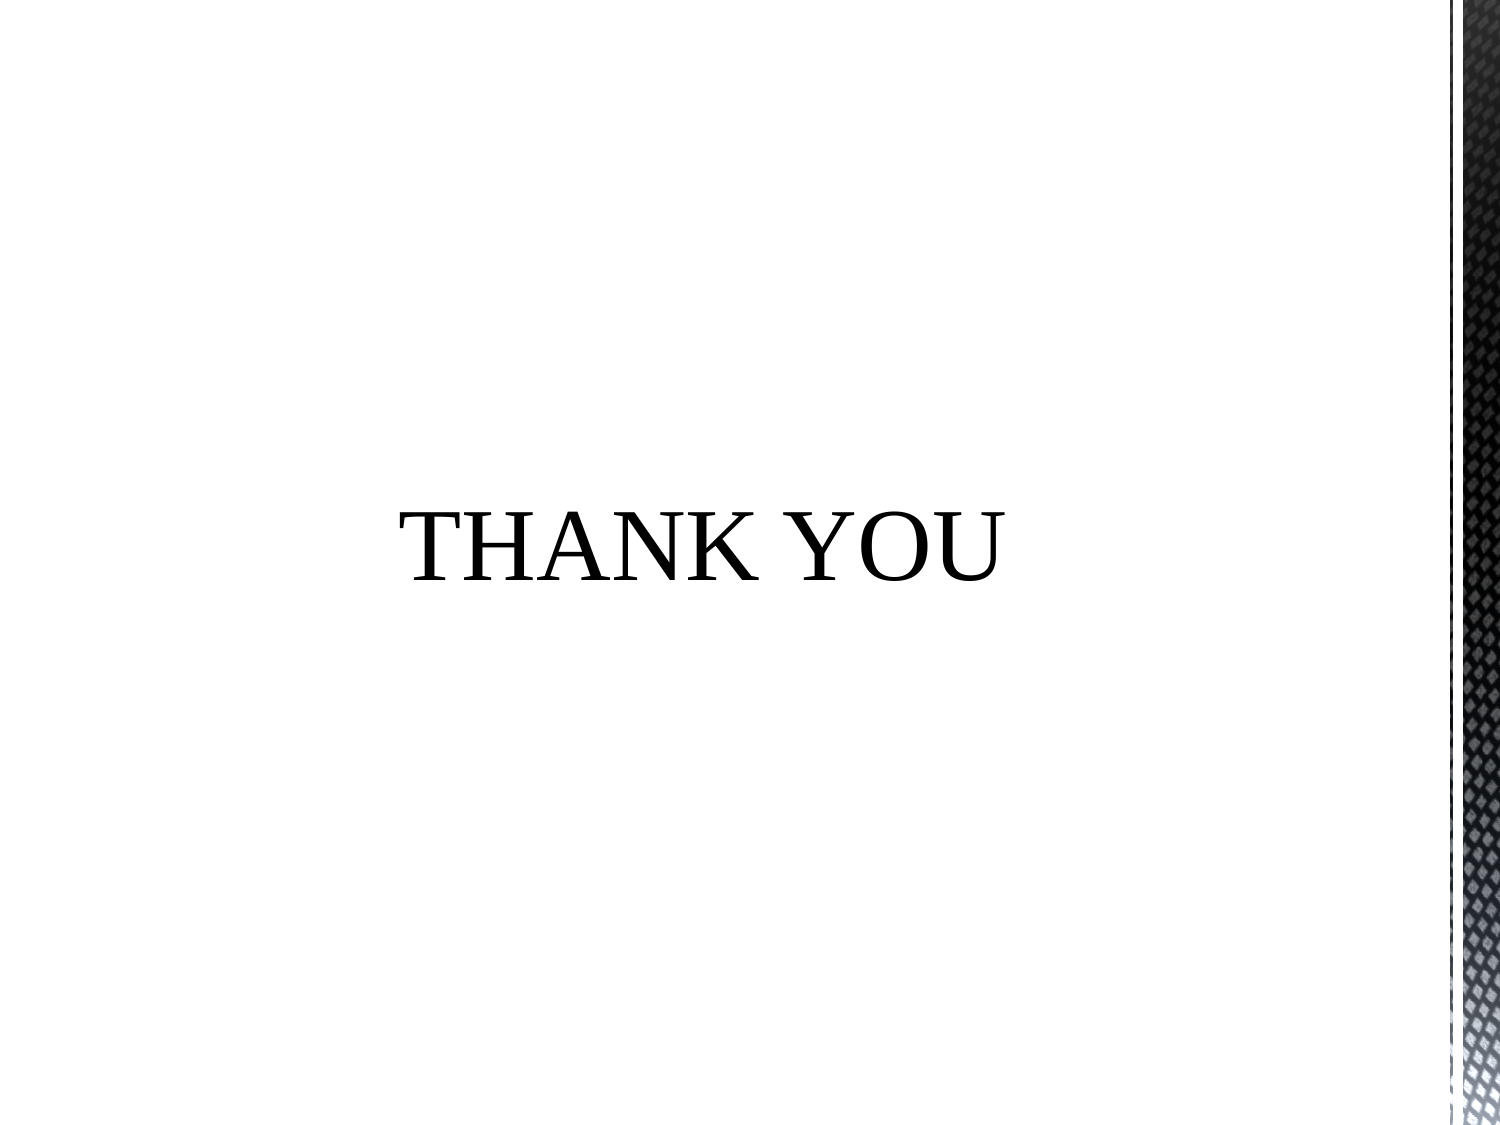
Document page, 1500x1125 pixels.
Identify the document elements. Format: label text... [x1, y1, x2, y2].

title THANK YOU [371, 408, 1022, 669]
picture [1447, 0, 1500, 1125]
